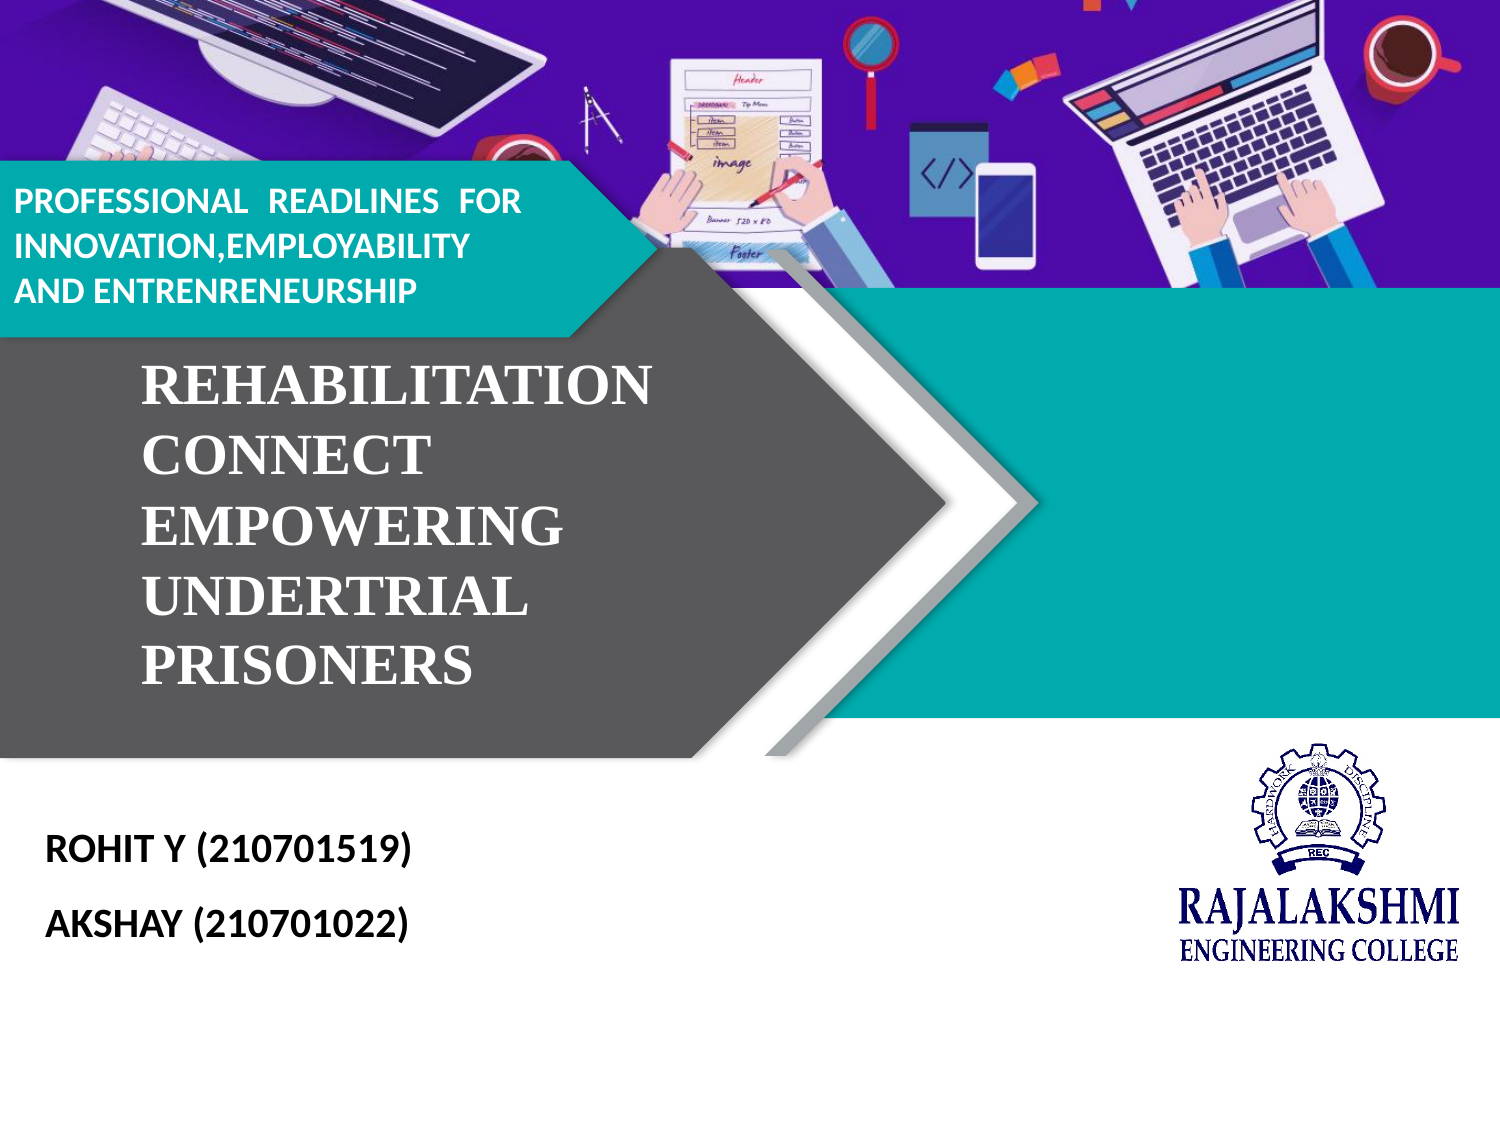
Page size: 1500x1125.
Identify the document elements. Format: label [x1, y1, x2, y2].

text_box [0, 160, 1500, 955]
picture [1169, 728, 1468, 982]
picture [0, 0, 1500, 160]
